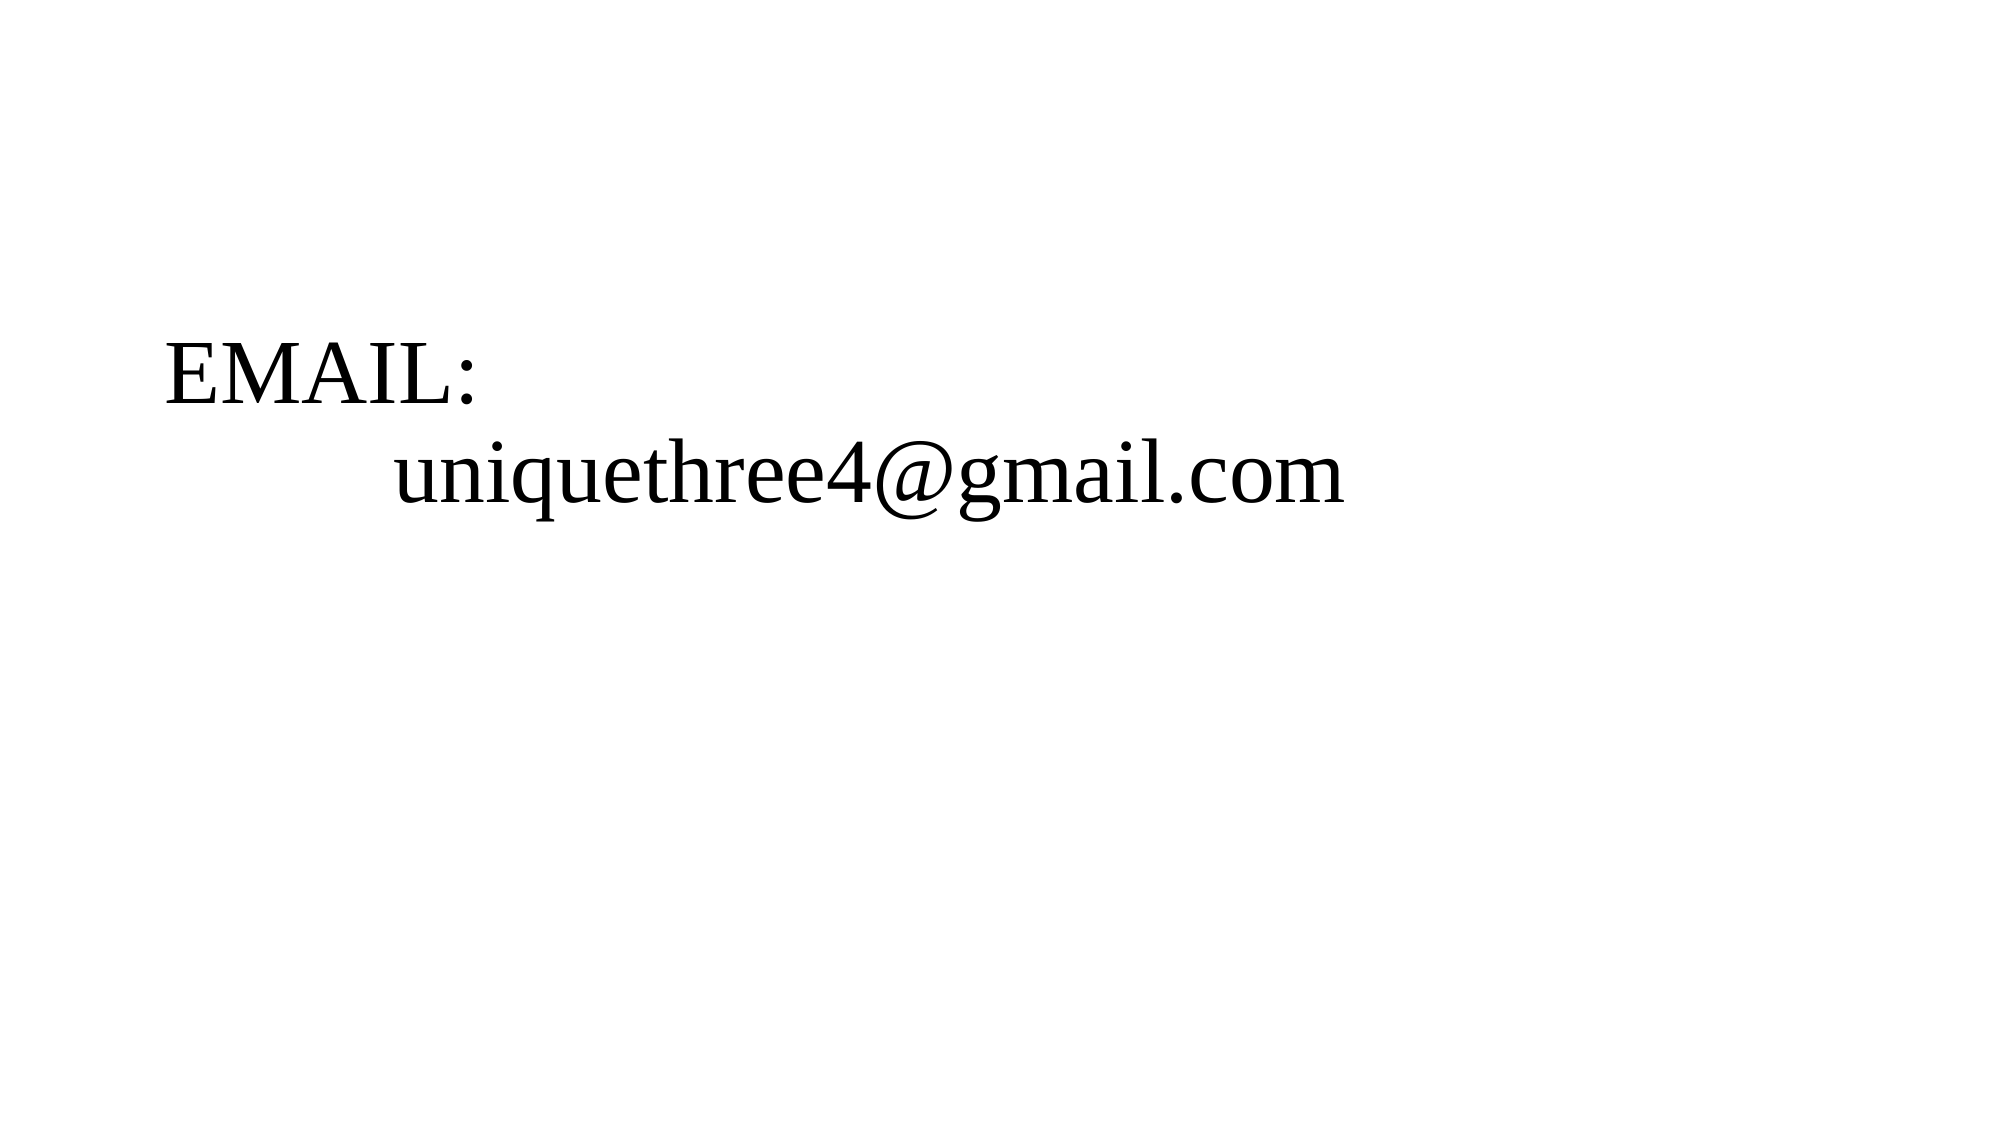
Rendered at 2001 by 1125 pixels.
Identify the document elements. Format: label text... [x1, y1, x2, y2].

title EMAIL: uniquethree4@gmail.com [149, 314, 1875, 533]
